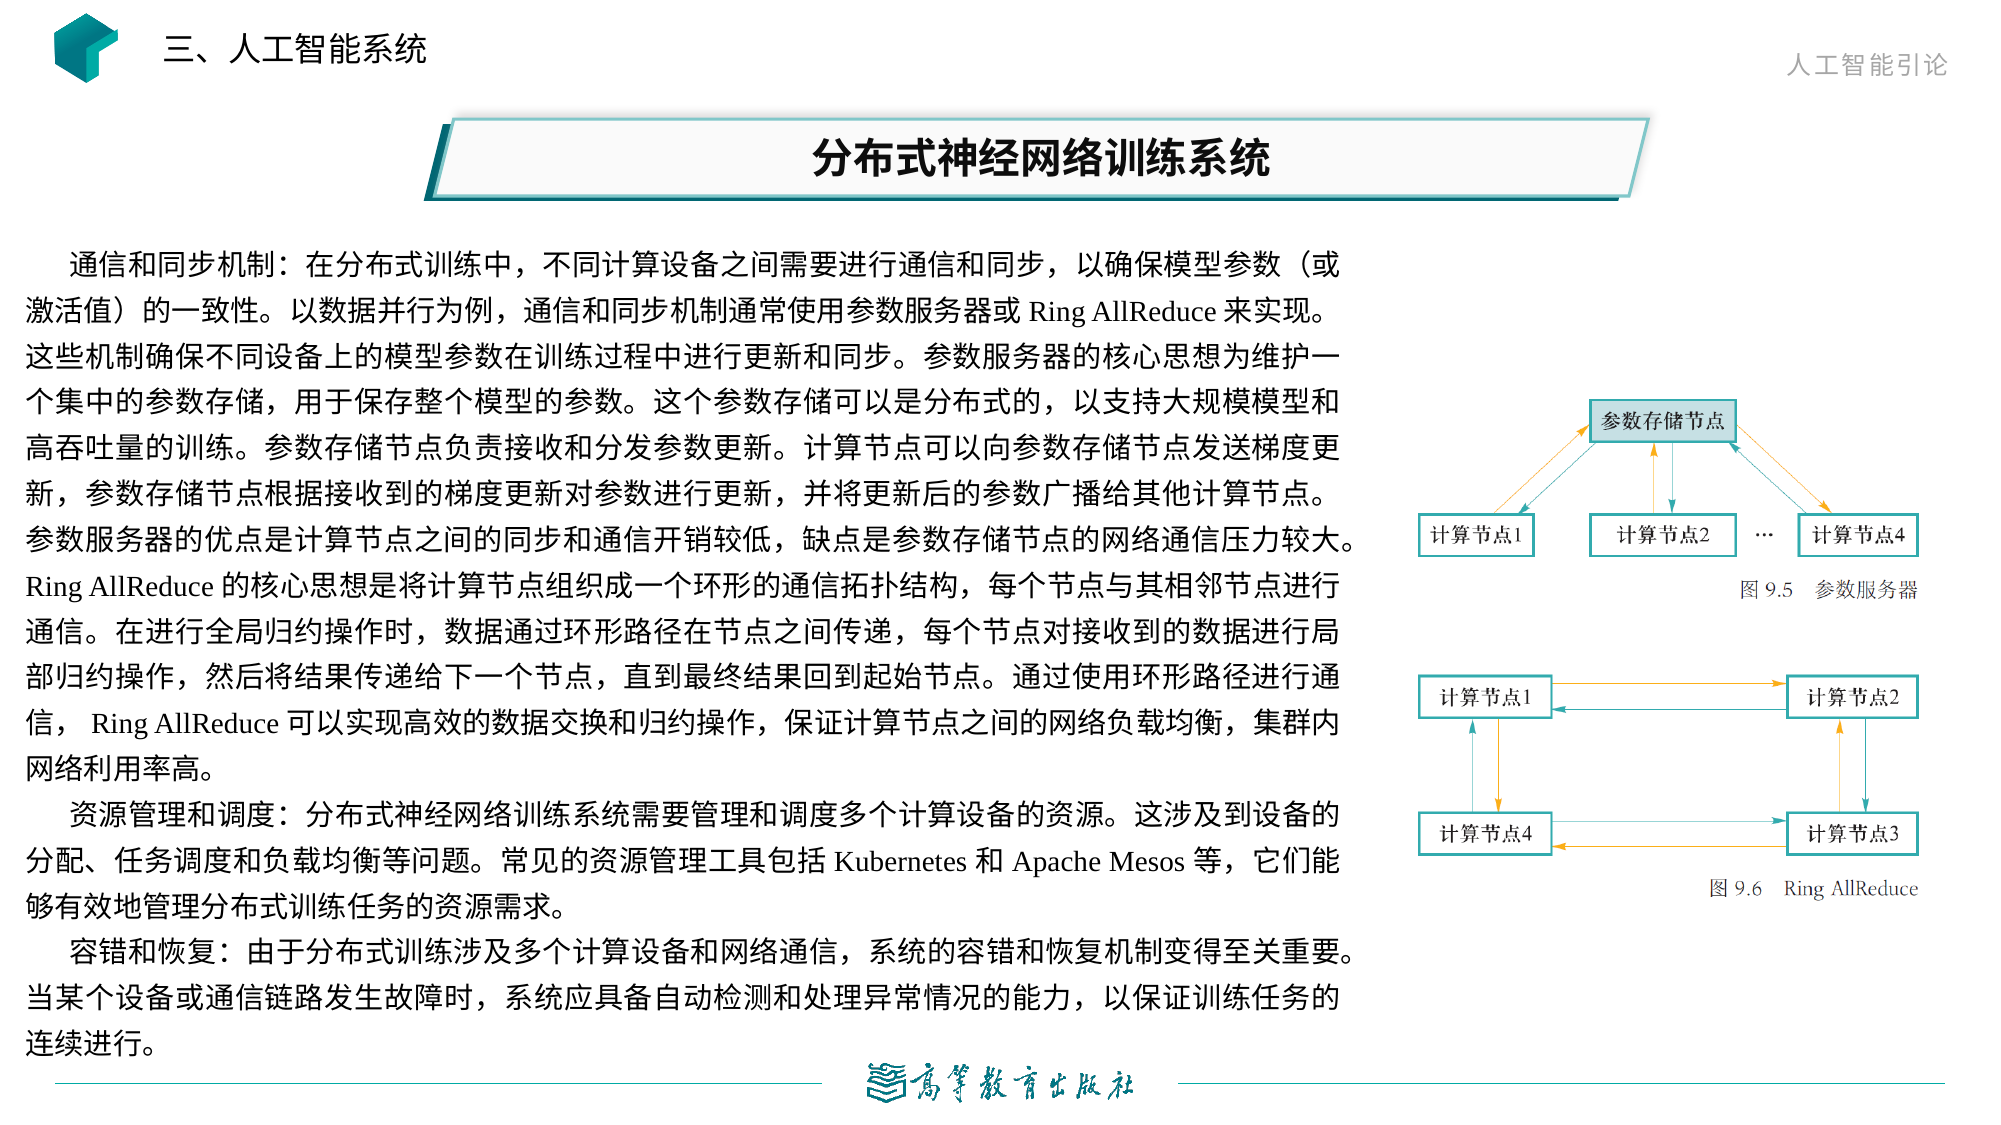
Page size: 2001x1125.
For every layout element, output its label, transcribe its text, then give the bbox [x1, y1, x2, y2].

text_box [423, 119, 1649, 201]
picture [1389, 348, 2000, 921]
picture [867, 1068, 1133, 1103]
text_box 通信和同步机制：在分布式训练中，不同计算设备之间需要进行通信和同步，以确保模型参数（或激活值）的一致性。以数据并行为例，通信和同步机制通常使用参数服务器或Ring AllReduce来实现。这些机制确保不同设备上的模型参数在训练过程中进行更新和同步。参数服务器的核心思想为维护一个集中的参数存储，用于保存整个模型的参数。这个参数存储可以是分布式的，以支持大规模模型和高吞吐量的训练。参数存储节点负责接收和分发参数更新。计算节点可以向参数存储节点发送梯度更新，参数存储节点根据接收到的梯度更新对参数进行更新，并将更新后的参数广播给其他计算节点。参数服务器的优点是计算节点之间的同步和通信开销较低，缺点是参数存储节点的网络通信压力较大。Ring AllReduce的核心思想是将计算节点组织成一个环形的通信拓扑结构，每个节点与其相邻节点进行通信。在进行全局归约操作时，数据通过环形路径在节点之间传递，每个节点对接收到的数据进行局部归约操作，然后将结果传递给下一个节点，直到最终结果回到起始节点。通过使用环形路径进行通信，Ring AllReduce可以实现高效的数据交换和归约操作，保证计算节点之间的网络负载均衡，集群内网络利用率高。 资源管理和调度：分布式神经网络训练系统需要管理和调度多个计算设备的资源。这涉及到设备的分配、任务调度和负载均衡等问题。常见的资源管理工具包括Kubernetes和Apache Mesos等，它们能够有效地管理分布式训练任务的资源需求。 容错和恢复：由于分布式训练涉及多个计算设备和网络通信，系统的容错和恢复机制变得至关重要。当某个设备或通信链路发生故障时，系统应具备自动检测和处理异常情况的能力，以保证训练任务的连续进行。 [10, 228, 1356, 1068]
text_box 三、人工智能系统 [147, 21, 444, 76]
